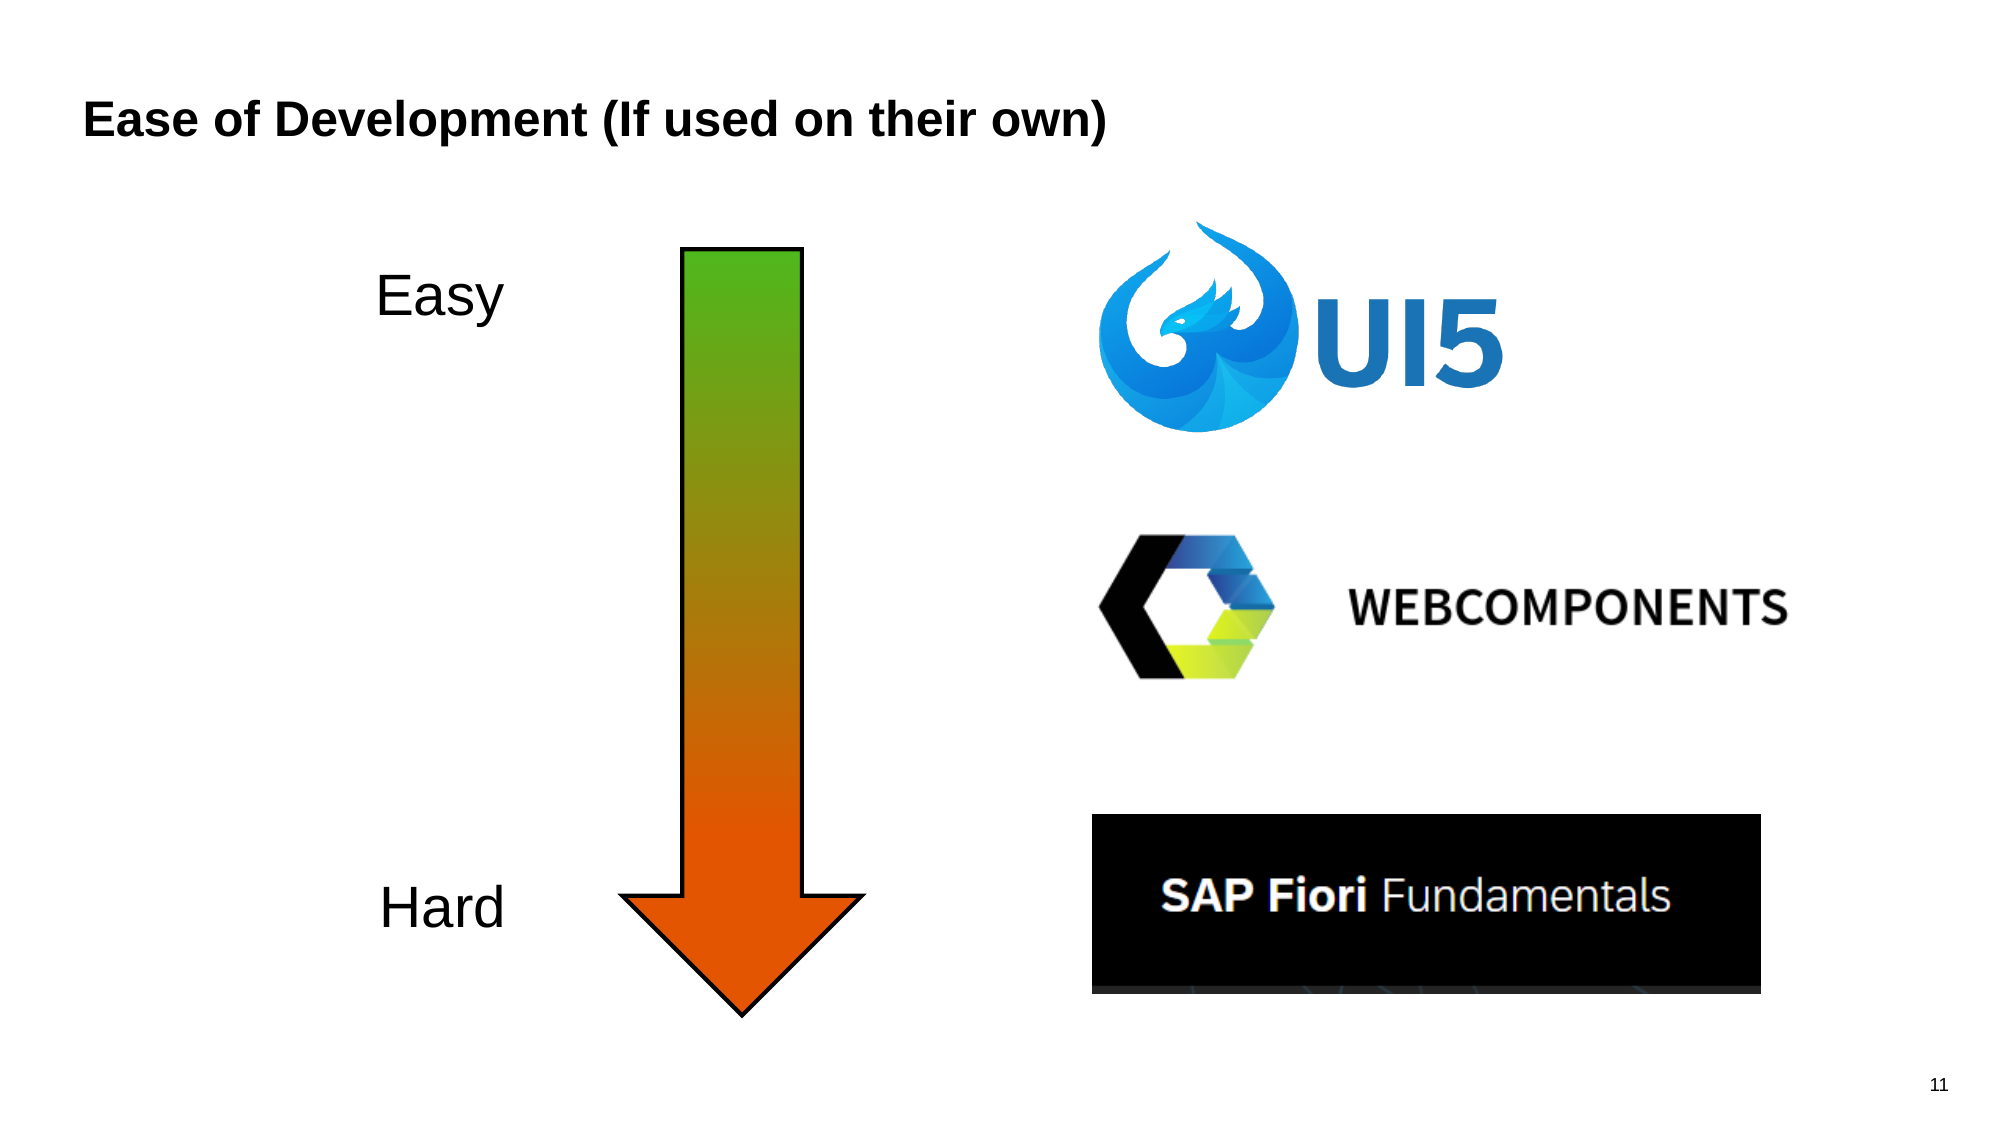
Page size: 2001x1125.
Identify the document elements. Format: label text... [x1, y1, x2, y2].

picture [1092, 814, 1761, 994]
picture [1092, 528, 1791, 693]
title Ease of Development (If used on their own) [82, 86, 1918, 193]
text_box Hard [379, 868, 507, 939]
picture [968, 192, 1626, 464]
text_box [622, 249, 862, 1016]
text_box Easy [375, 257, 506, 328]
